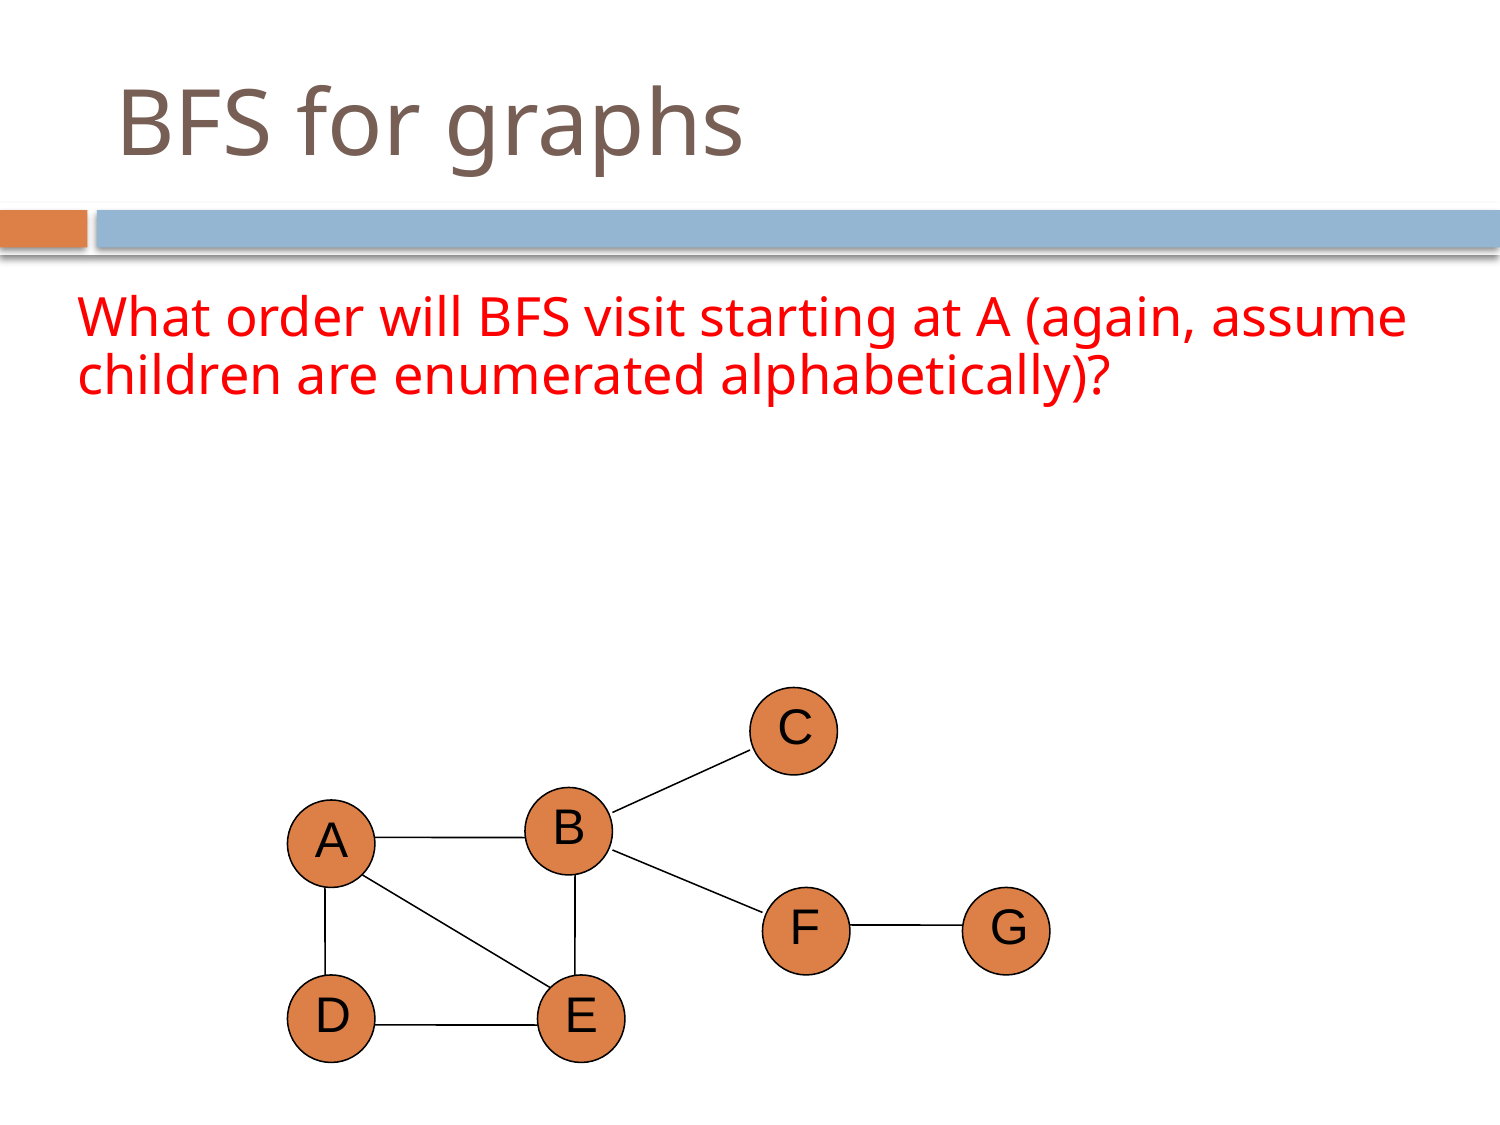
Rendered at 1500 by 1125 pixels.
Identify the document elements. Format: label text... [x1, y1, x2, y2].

list What order will BFS visit starting at A (again, assume children are enumerated alphabetically)? [62, 282, 1425, 488]
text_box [537, 974, 626, 1063]
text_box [762, 887, 851, 976]
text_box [749, 687, 838, 776]
title BFS for graphs [100, 37, 1438, 200]
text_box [287, 974, 376, 1063]
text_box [962, 887, 1051, 976]
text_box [524, 787, 613, 876]
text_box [287, 799, 376, 888]
